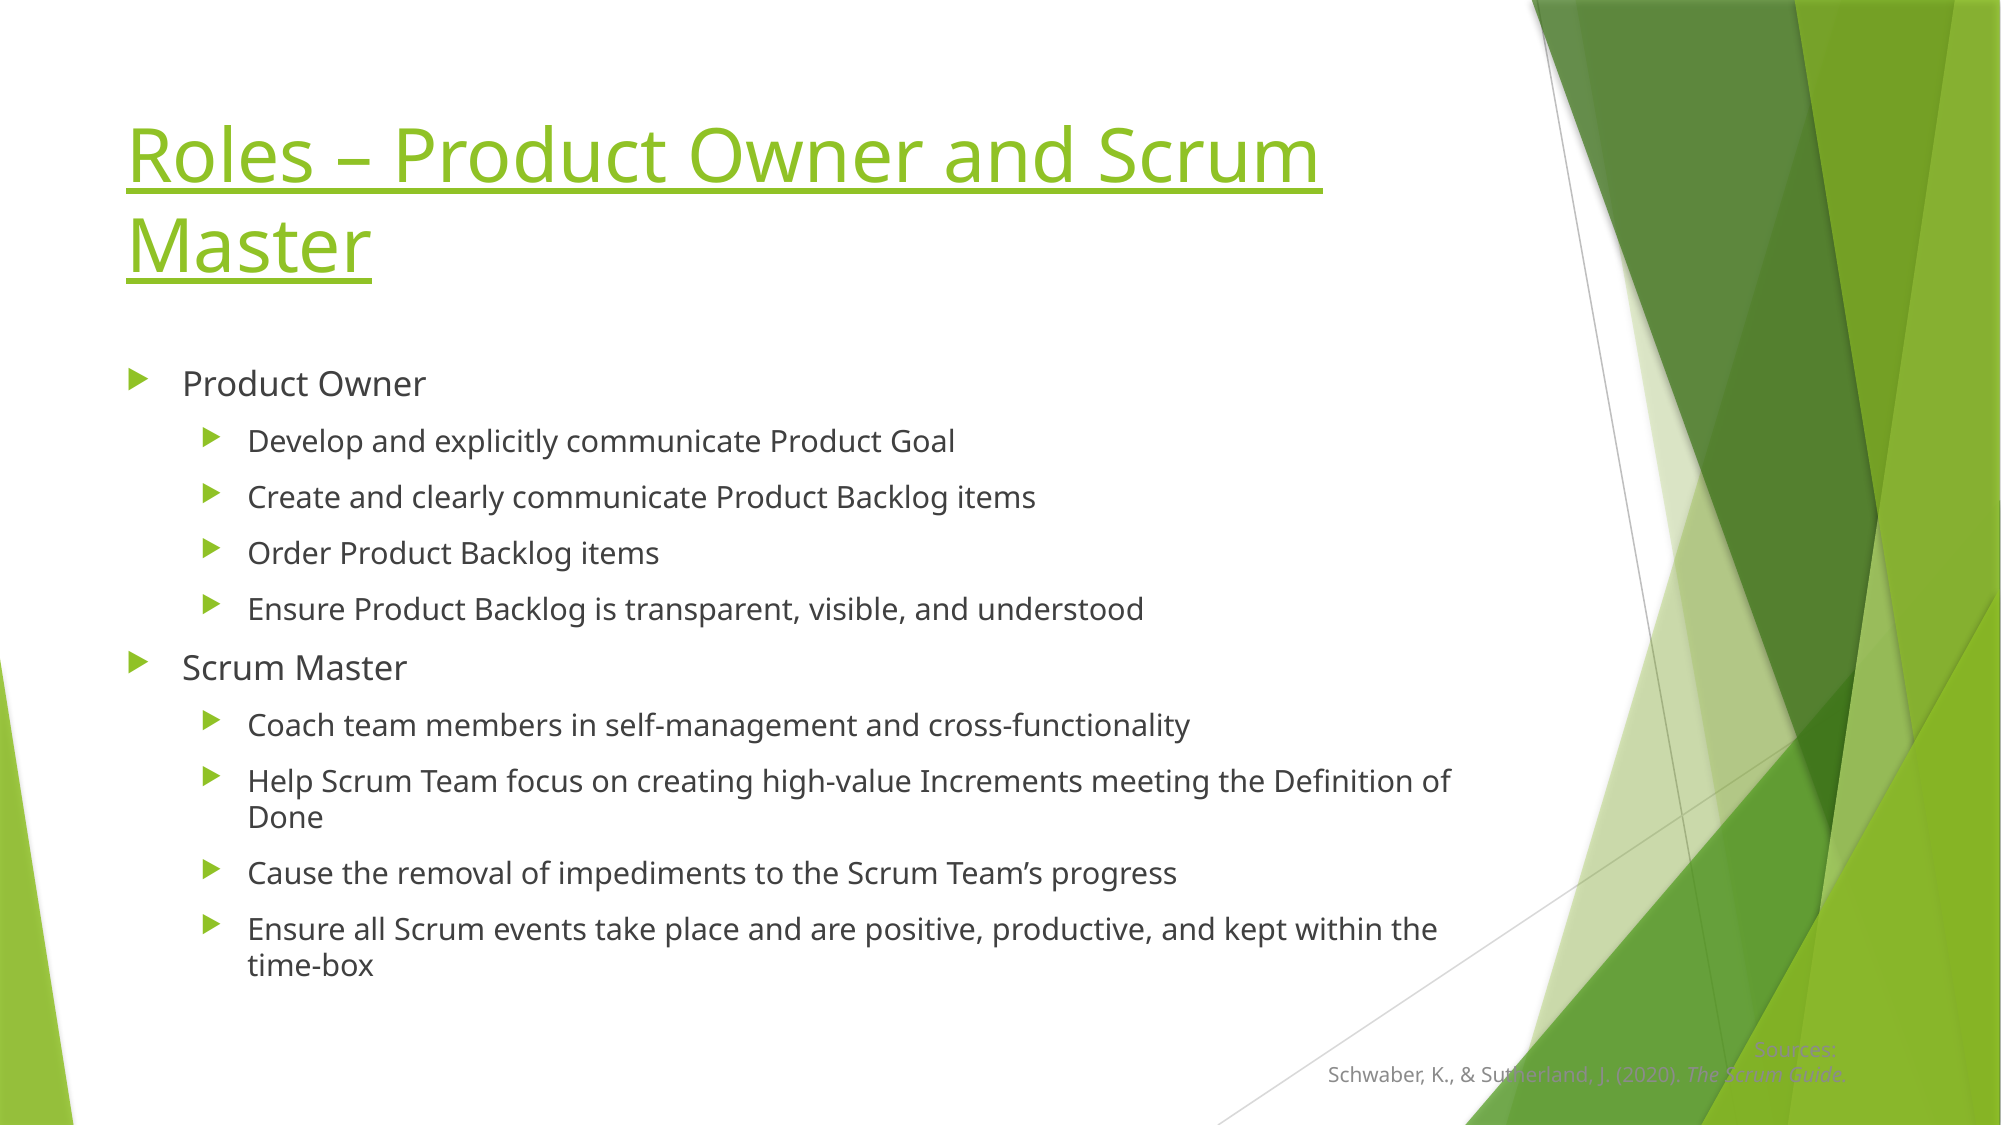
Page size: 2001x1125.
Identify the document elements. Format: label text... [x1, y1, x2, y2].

text_box Sources: Schwaber, K., & Sutherland, J. (2020). The Scrum Guide. [254, 1004, 1863, 1119]
title Roles – Product Owner and Scrum Master [111, 99, 1522, 317]
list Product Owner Develop and explicitly communicate Product Goal Create and clearly communicate Product Backlog items Order Product Backlog items Ensure Product Backlog is transparent, visible, and understood Scrum Master Coach team members in self-management and cross-functionality Help Scrum Team focus on creating high-value Increments meeting the Definition of Done Cause the removal of impediments to the Scrum Team’s progress Ensure all Scrum events take place and are positive, productive, and kept within the time-box [111, 354, 1522, 992]
